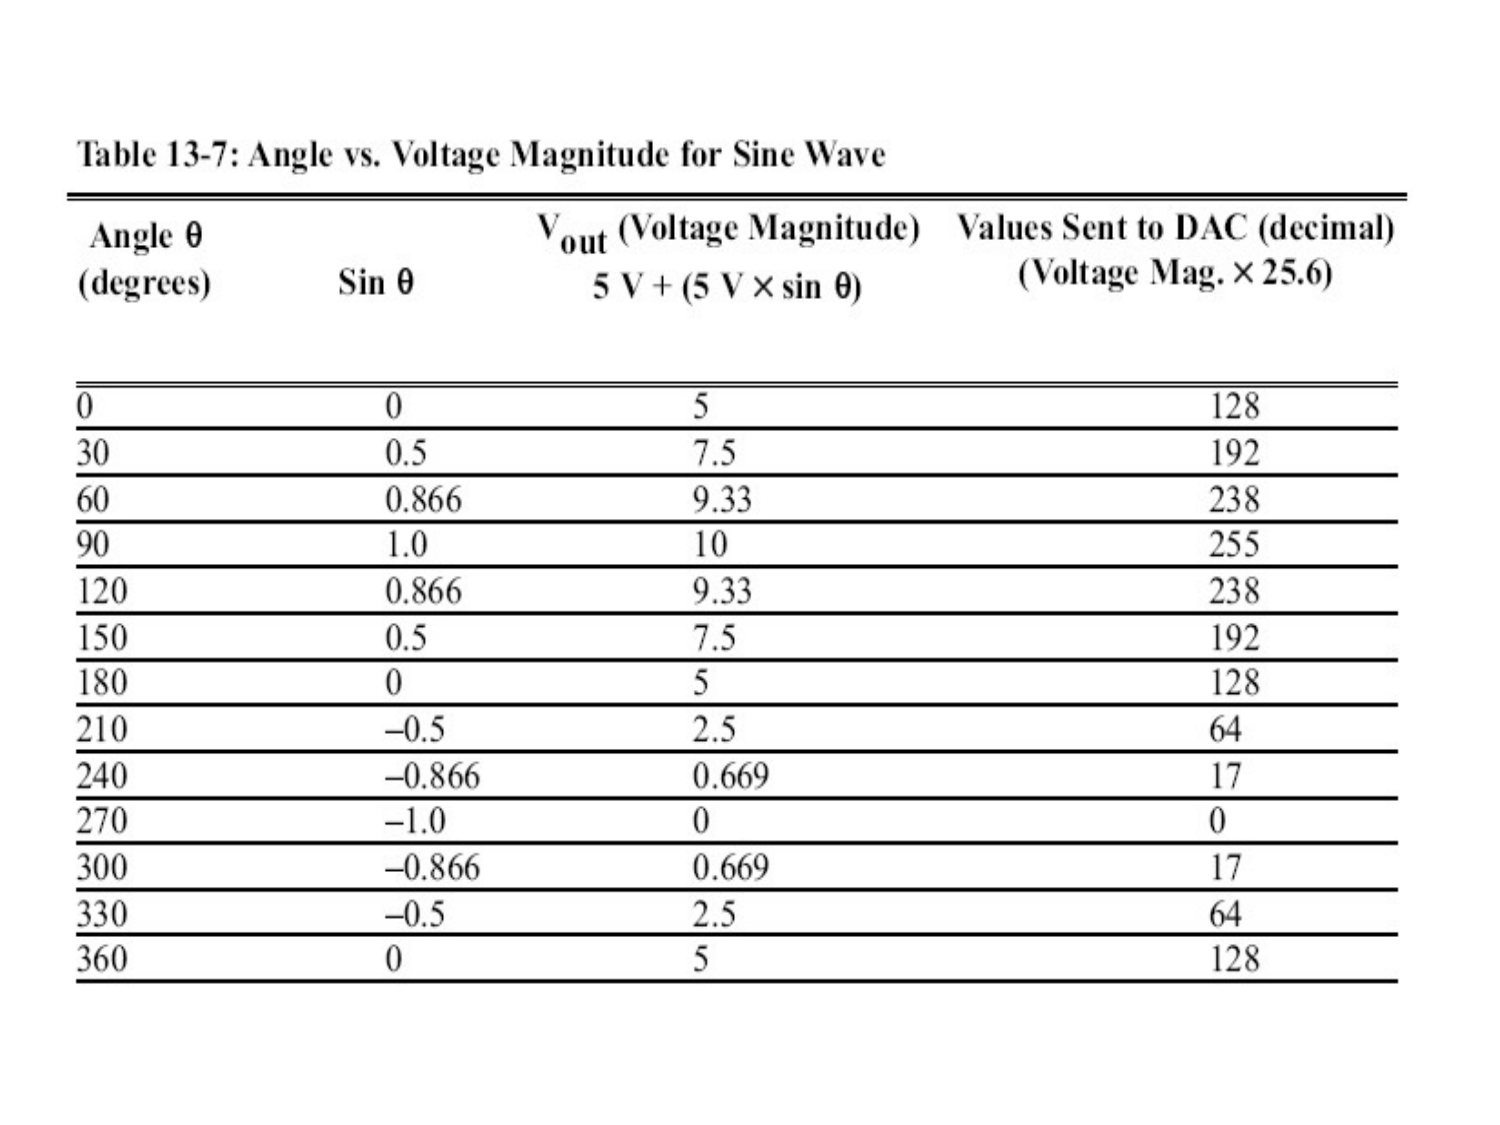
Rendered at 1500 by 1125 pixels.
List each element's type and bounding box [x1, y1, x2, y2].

picture [62, 124, 1413, 1001]
